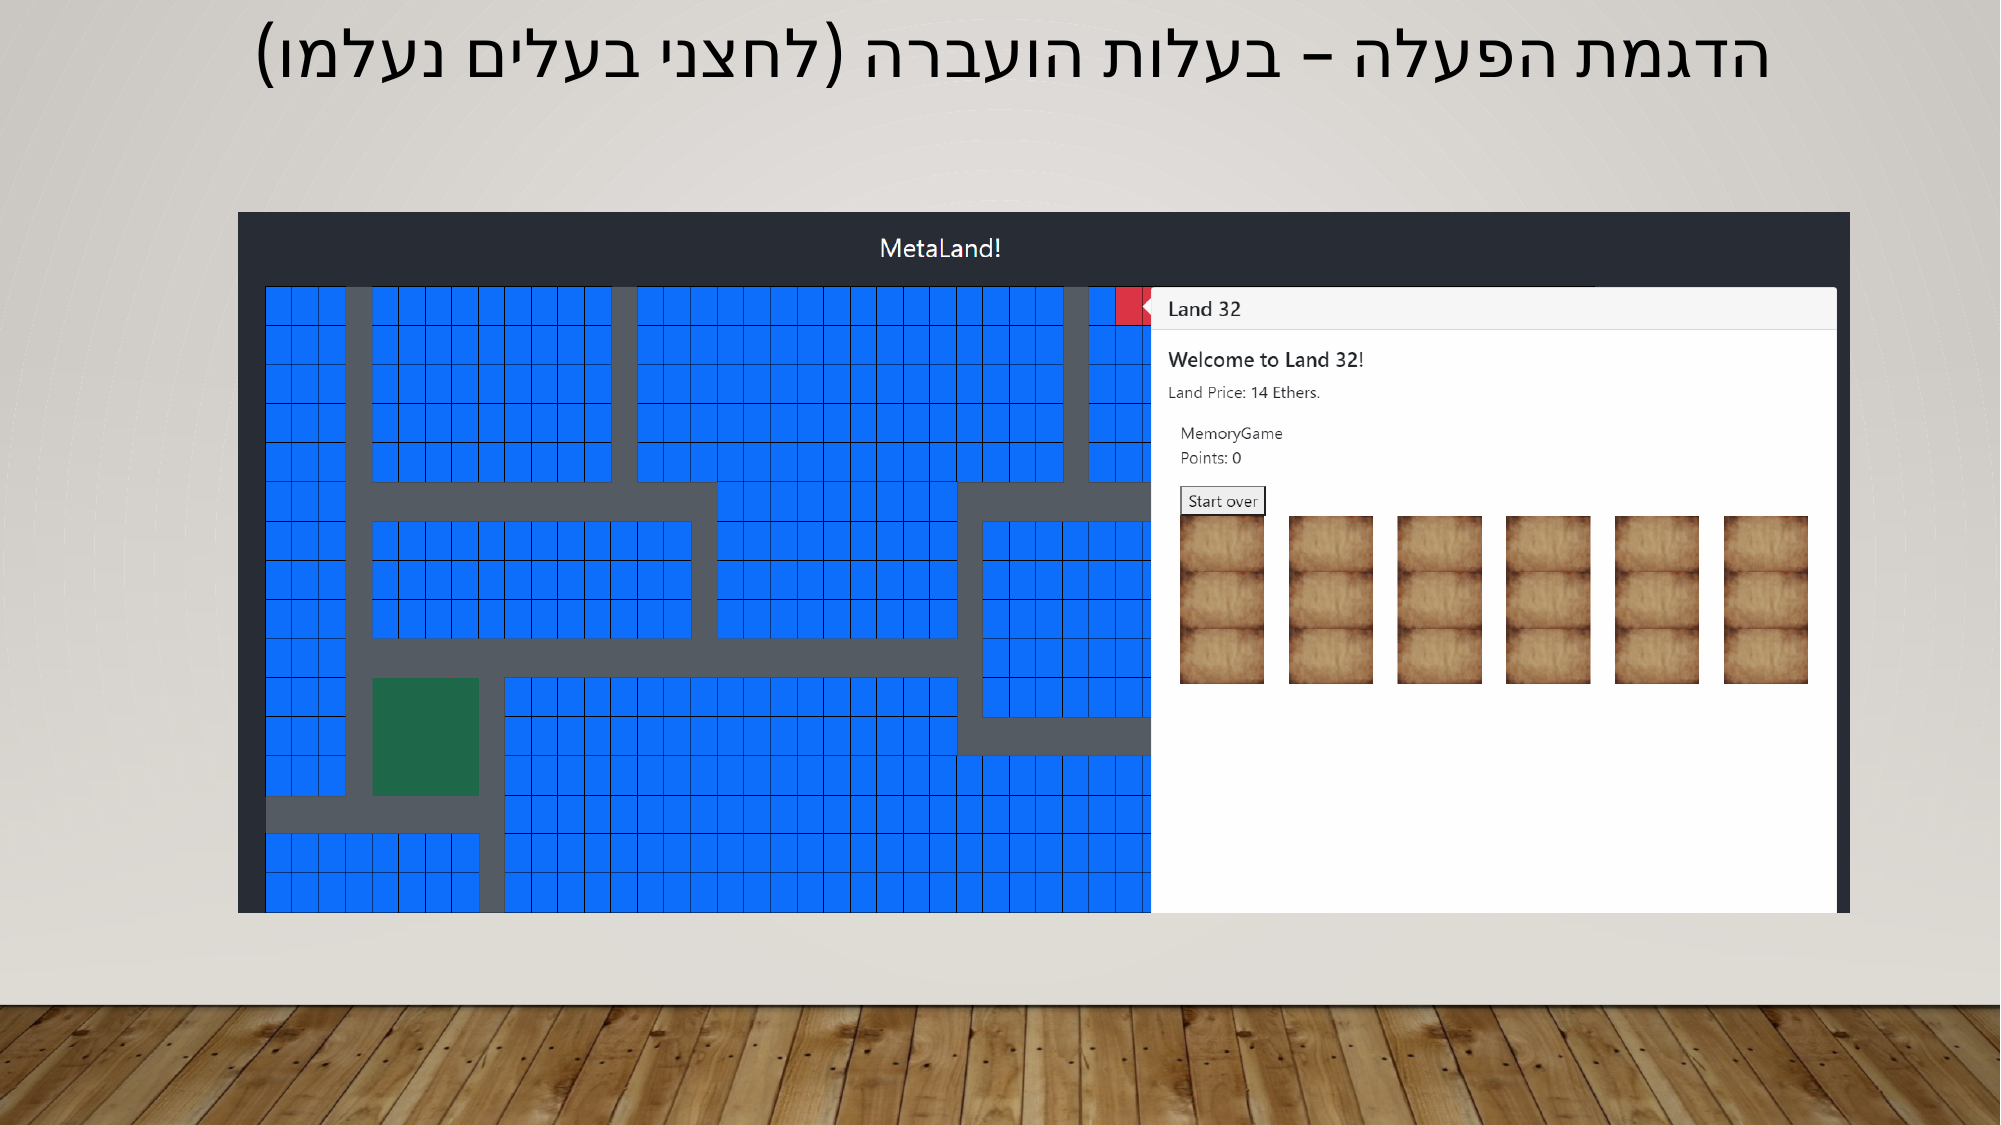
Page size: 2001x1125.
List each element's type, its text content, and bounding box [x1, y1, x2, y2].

title הדגמת הפעלה – בעלות הועברה (לחצני בעלים נעלמו) [214, 12, 1790, 186]
picture [237, 211, 1851, 913]
picture [0, 1005, 2000, 1125]
